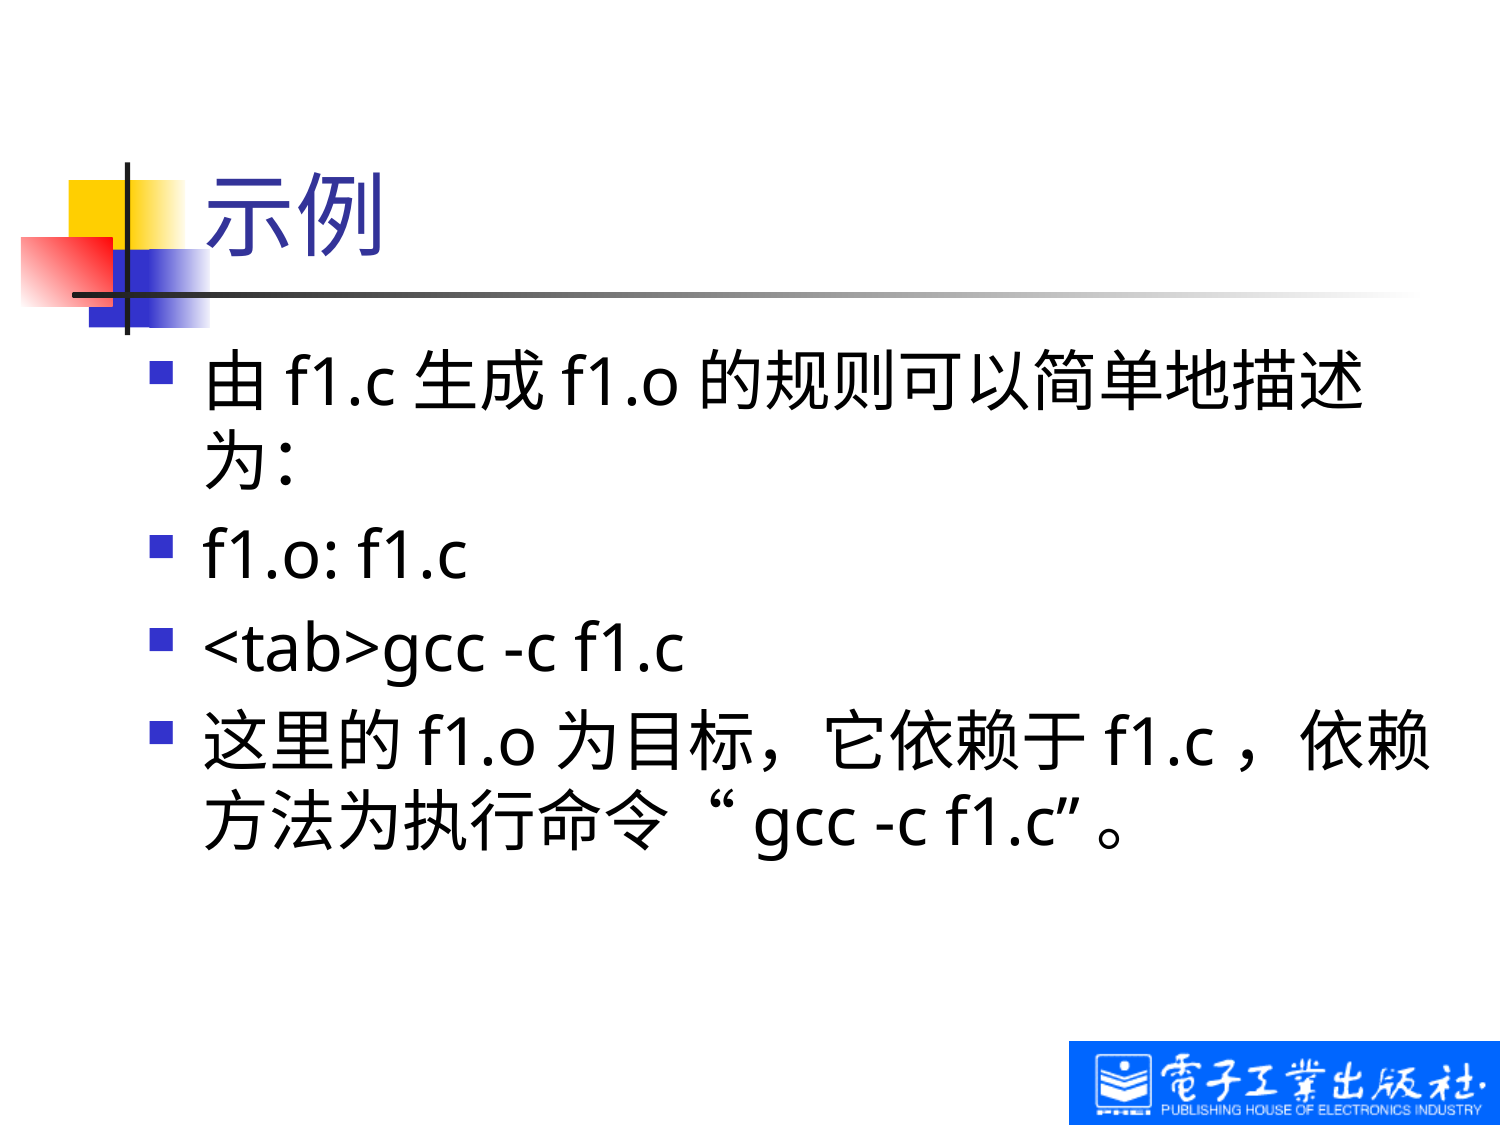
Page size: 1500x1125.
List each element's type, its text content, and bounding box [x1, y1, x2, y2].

list 由f1.c生成f1.o的规则可以简单地描述为： f1.o: f1.c <tab>gcc -c f1.c 这里的f1.o为目标，它依赖于f1.c，依赖方法为执行命令“gcc -c f1.c”。 [131, 330, 1470, 1007]
title 示例 [188, 34, 1468, 276]
picture [1069, 1041, 1500, 1125]
